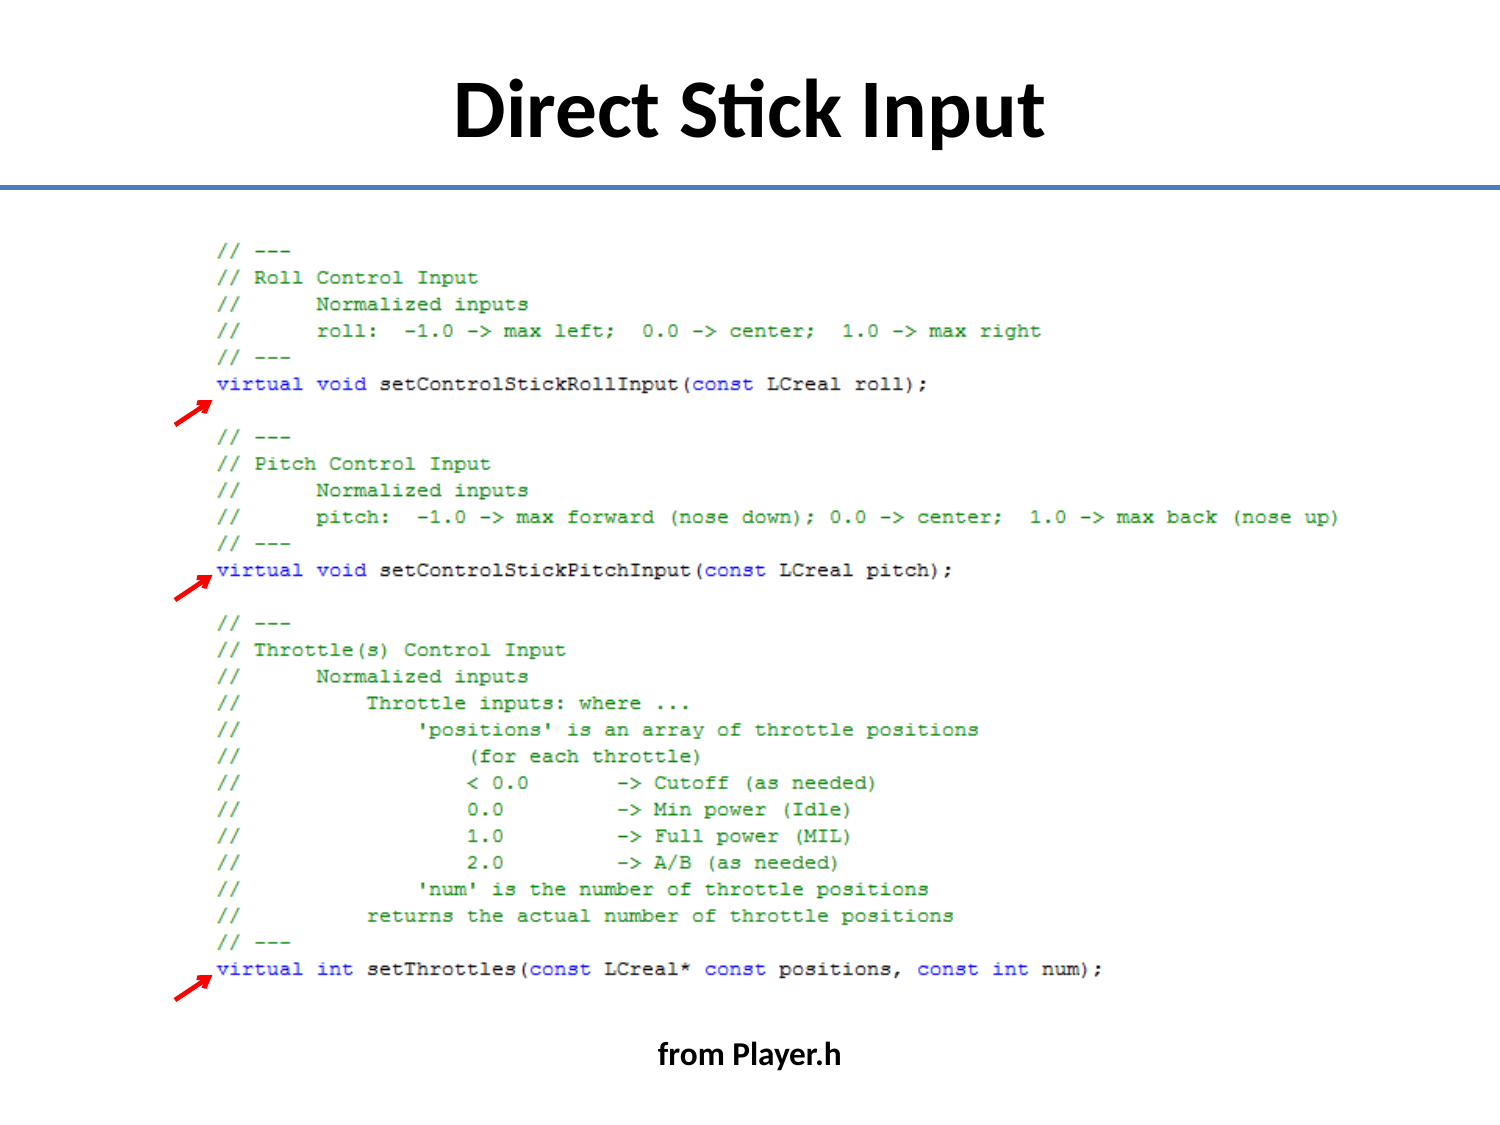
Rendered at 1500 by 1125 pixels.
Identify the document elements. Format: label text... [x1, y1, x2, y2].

text_box from Player.h [0, 1024, 1500, 1080]
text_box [174, 574, 213, 601]
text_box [174, 399, 213, 426]
picture [212, 237, 1348, 994]
title Direct Stick Input [75, 45, 1425, 163]
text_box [174, 974, 213, 1001]
